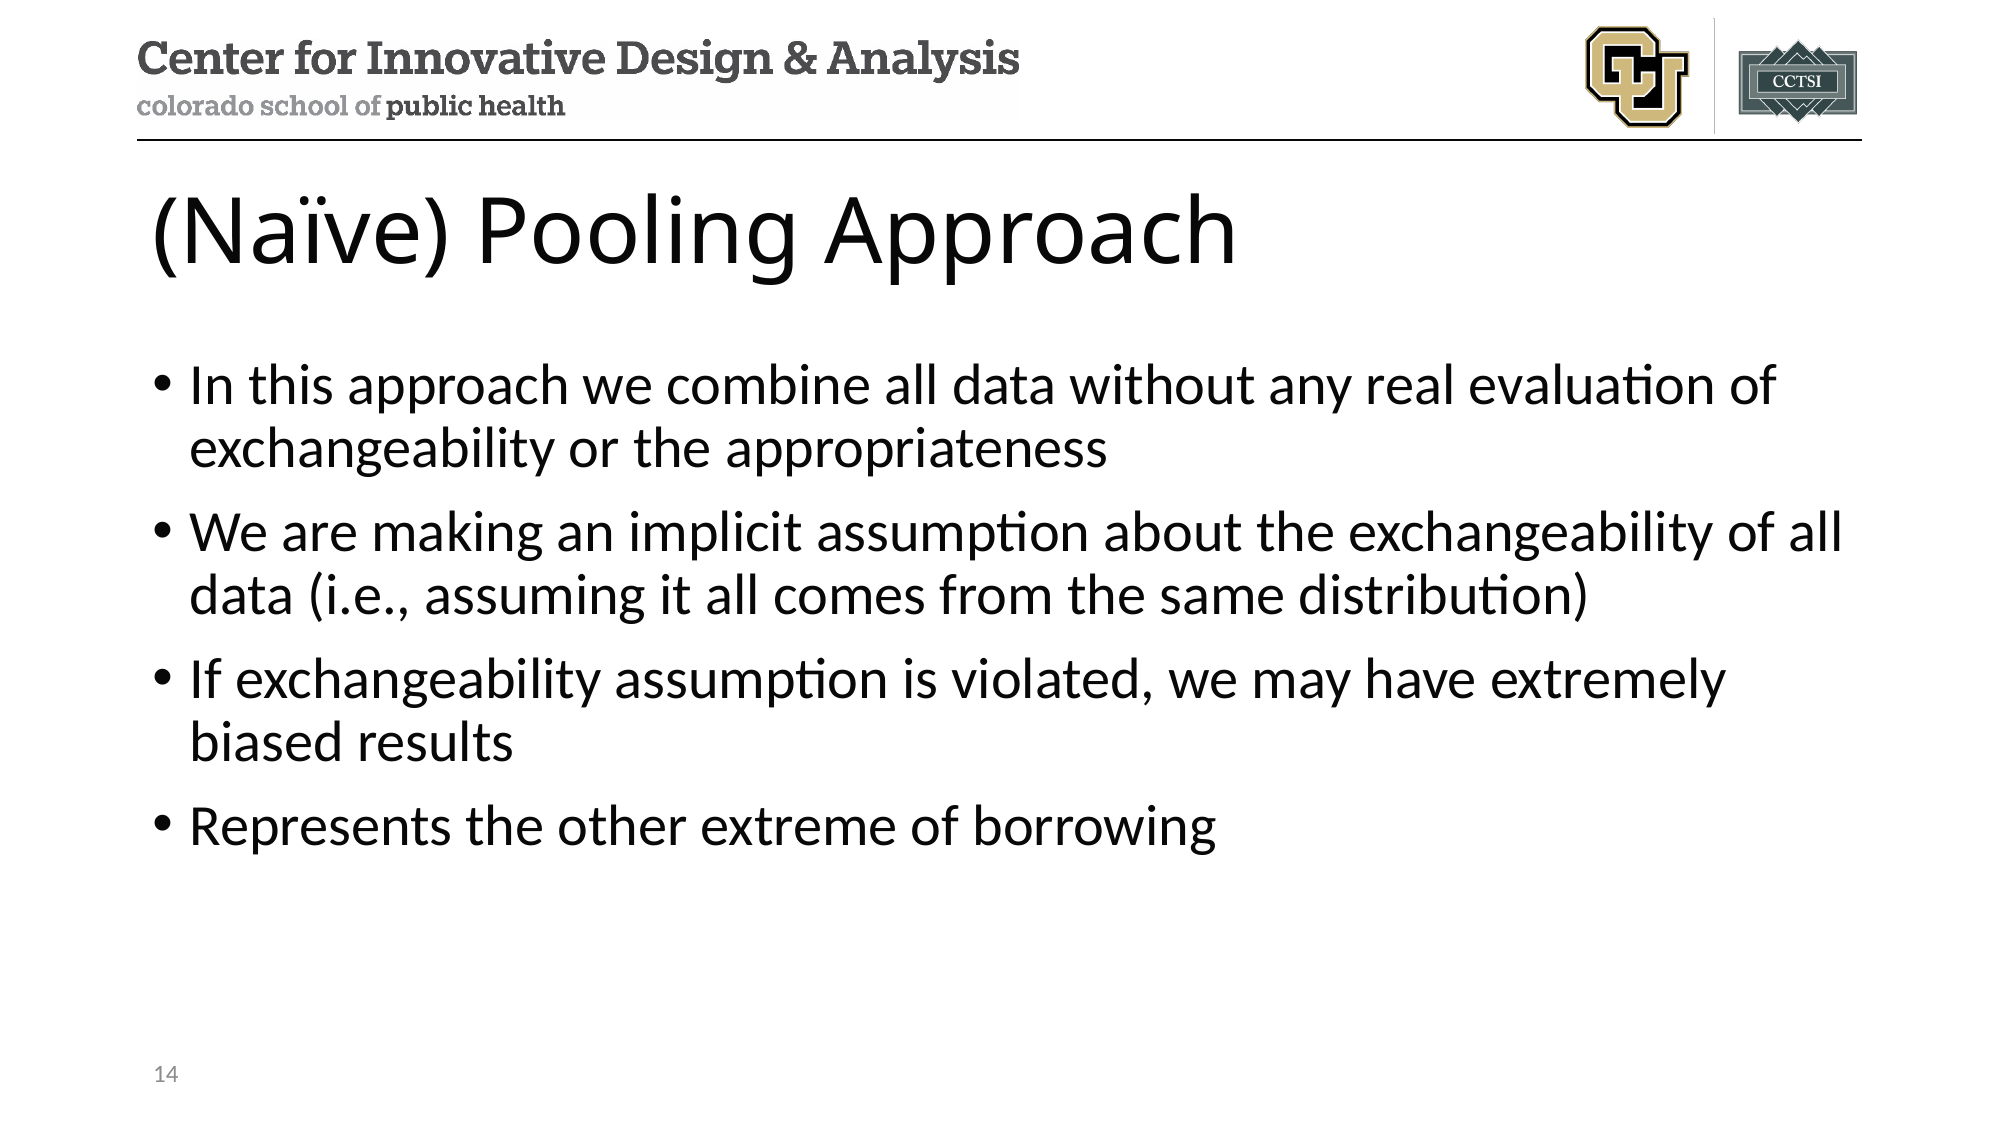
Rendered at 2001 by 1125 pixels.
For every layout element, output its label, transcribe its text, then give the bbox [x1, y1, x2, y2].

picture [1584, 17, 1857, 134]
title (Naïve) Pooling Approach [137, 150, 1863, 318]
list In this approach we combine all data without any real evaluation of exchangeability or the appropriateness We are making an implicit assumption about the exchangeability of all data (i.e., assuming it all comes from the same distribution) If exchangeability assumption is violated, we may have extremely biased results Represents the other extreme of borrowing [137, 347, 1863, 1014]
slide_number 14 [138, 1042, 589, 1103]
picture [137, 39, 1019, 120]
